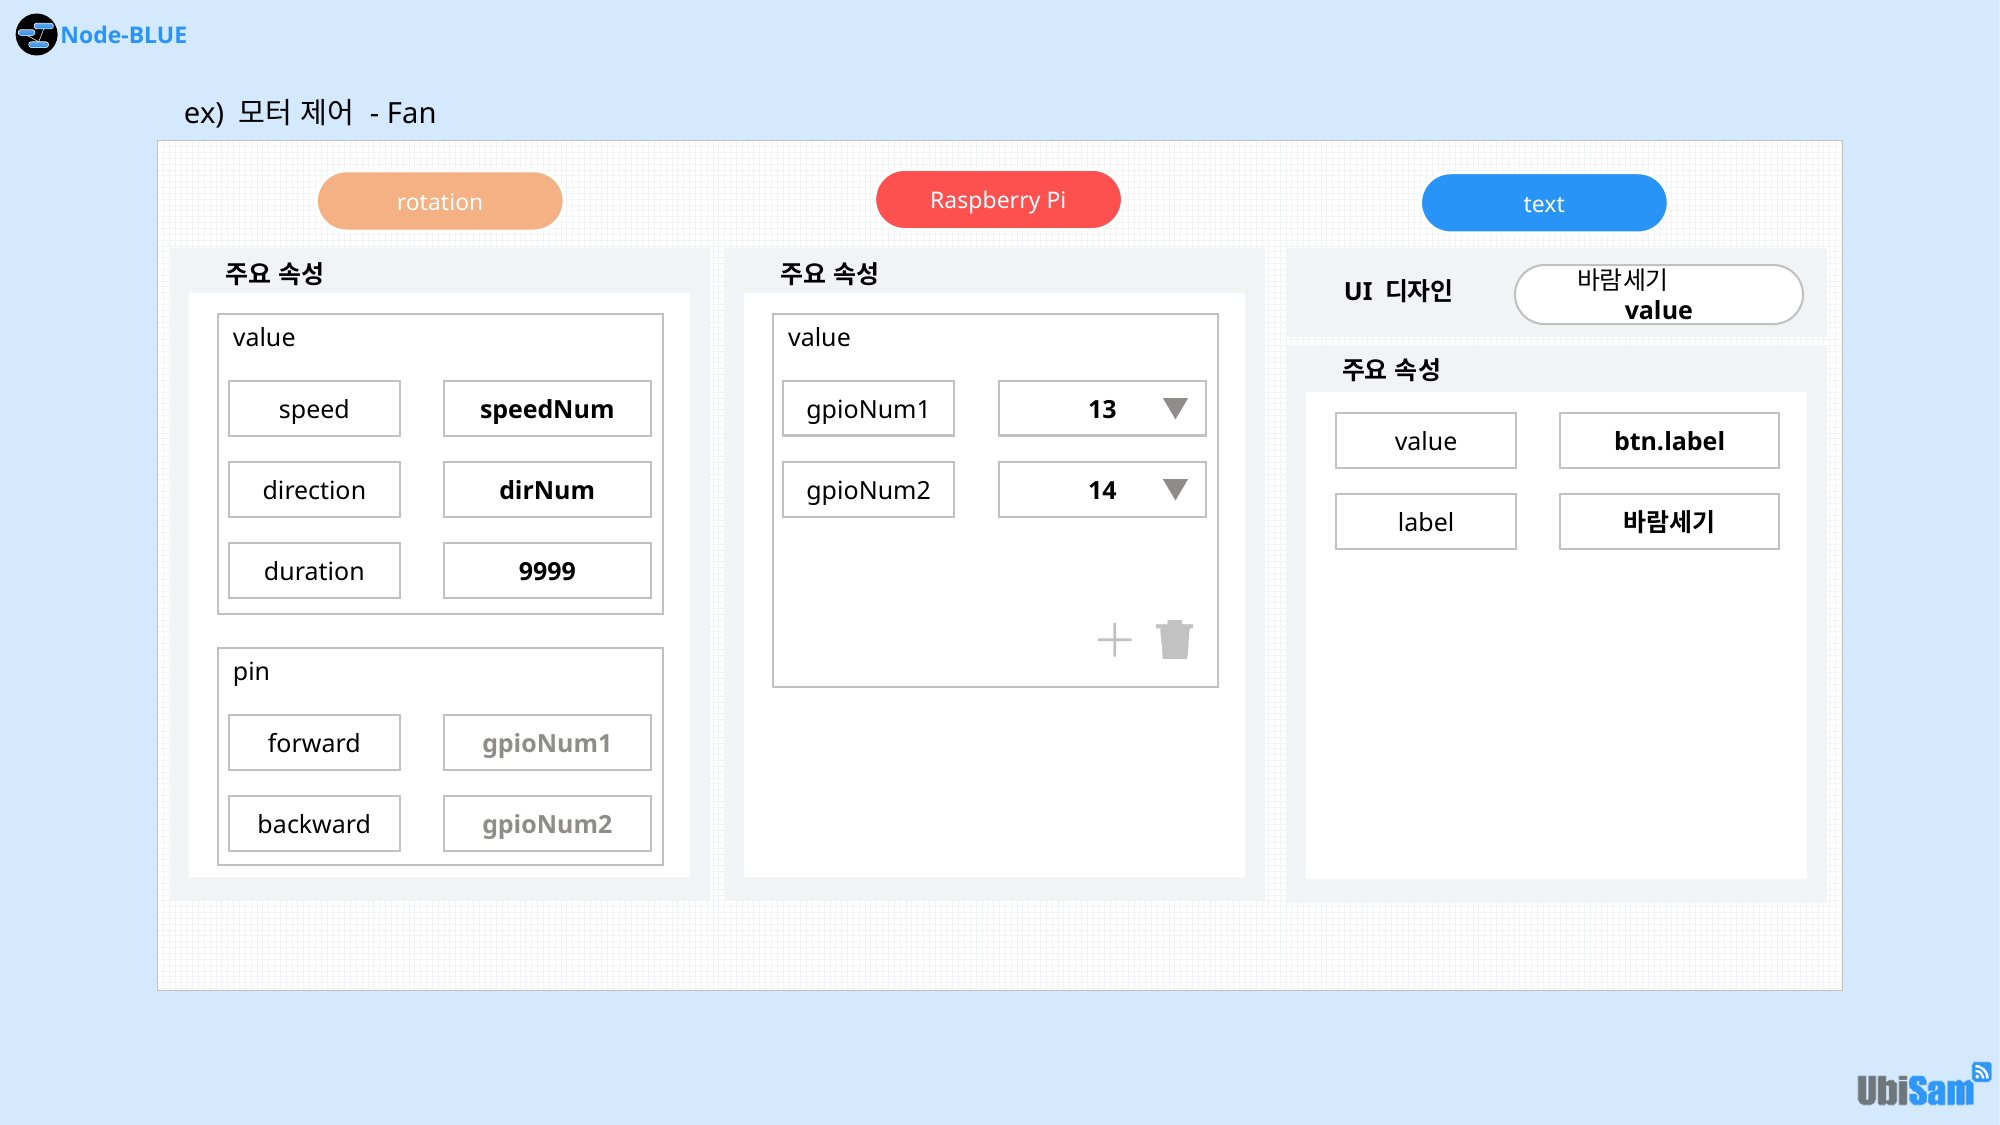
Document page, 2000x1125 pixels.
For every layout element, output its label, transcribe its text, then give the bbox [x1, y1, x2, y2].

text_box rotation [315, 170, 565, 232]
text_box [725, 169, 1266, 901]
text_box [1287, 247, 1828, 904]
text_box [170, 247, 711, 901]
text_box text [1419, 172, 1669, 234]
text_box ex) 모터 제어 - Fan [169, 86, 452, 137]
picture [1848, 1058, 1997, 1107]
